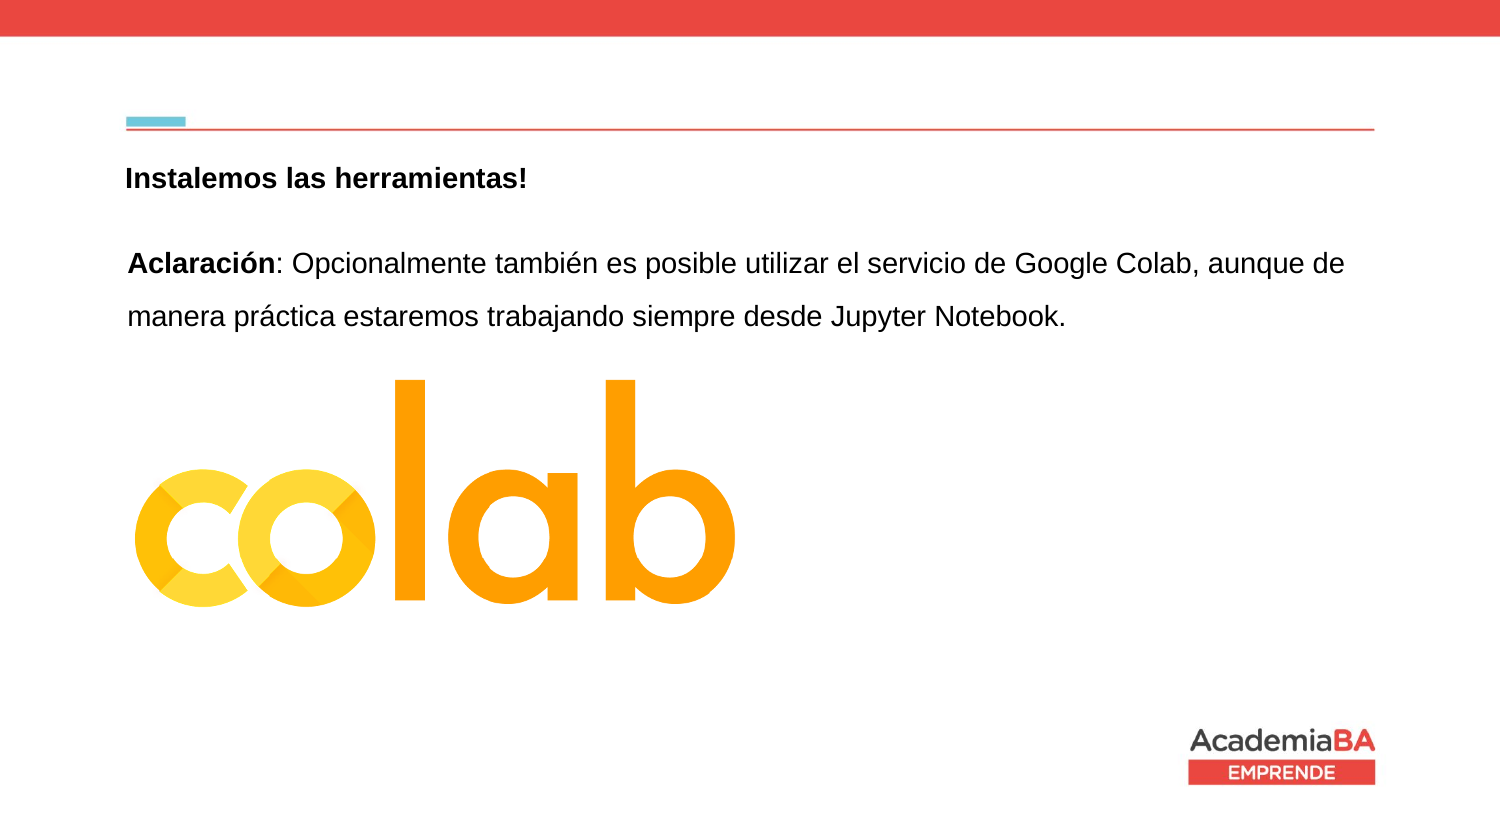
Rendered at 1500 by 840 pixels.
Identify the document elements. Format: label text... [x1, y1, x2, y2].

picture [0, 0, 1500, 787]
text_box Instalemos las herramientas! [125, 157, 1443, 242]
text_box Aclaración: Opcionalmente también es posible utilizar el servicio de Google Colab, aunque de manera práctica estaremos trabajando siempre desde Jupyter Notebook. [112, 219, 1431, 392]
